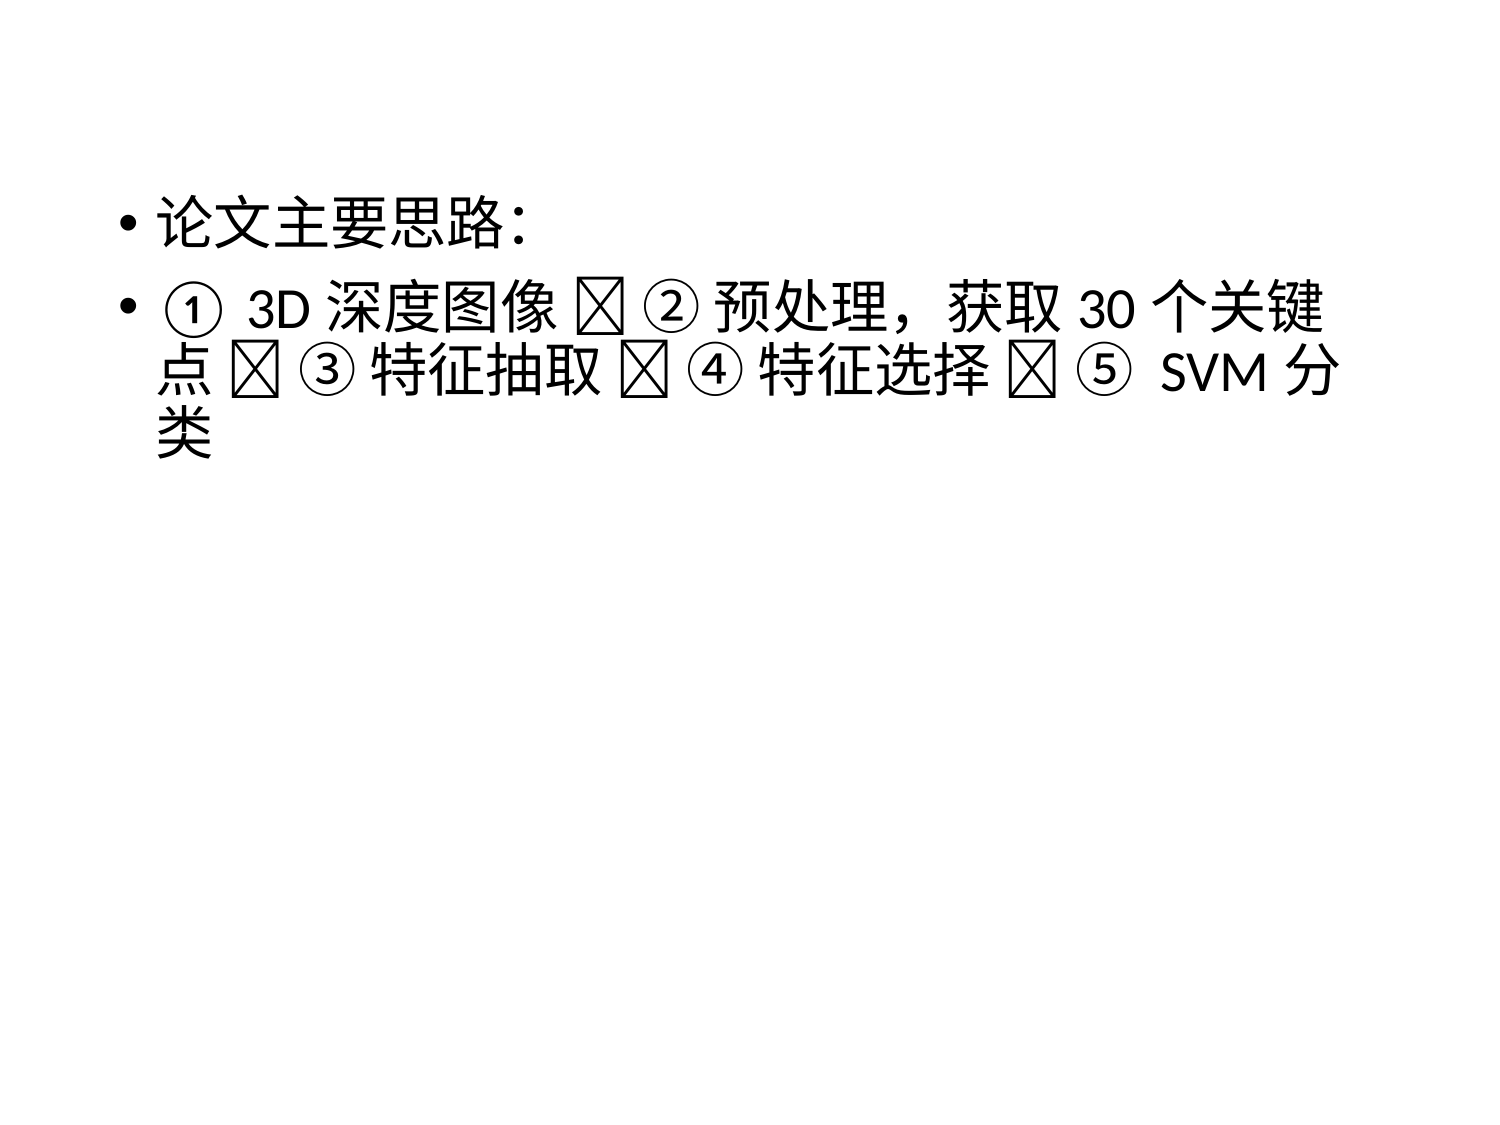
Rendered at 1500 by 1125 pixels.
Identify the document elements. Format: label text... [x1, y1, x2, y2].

list 论文主要思路： ① 3D深度图像  ② 预处理，获取30个关键点  ③ 特征抽取  ④ 特征选择  ⑤ SVM分类 [103, 186, 1397, 901]
